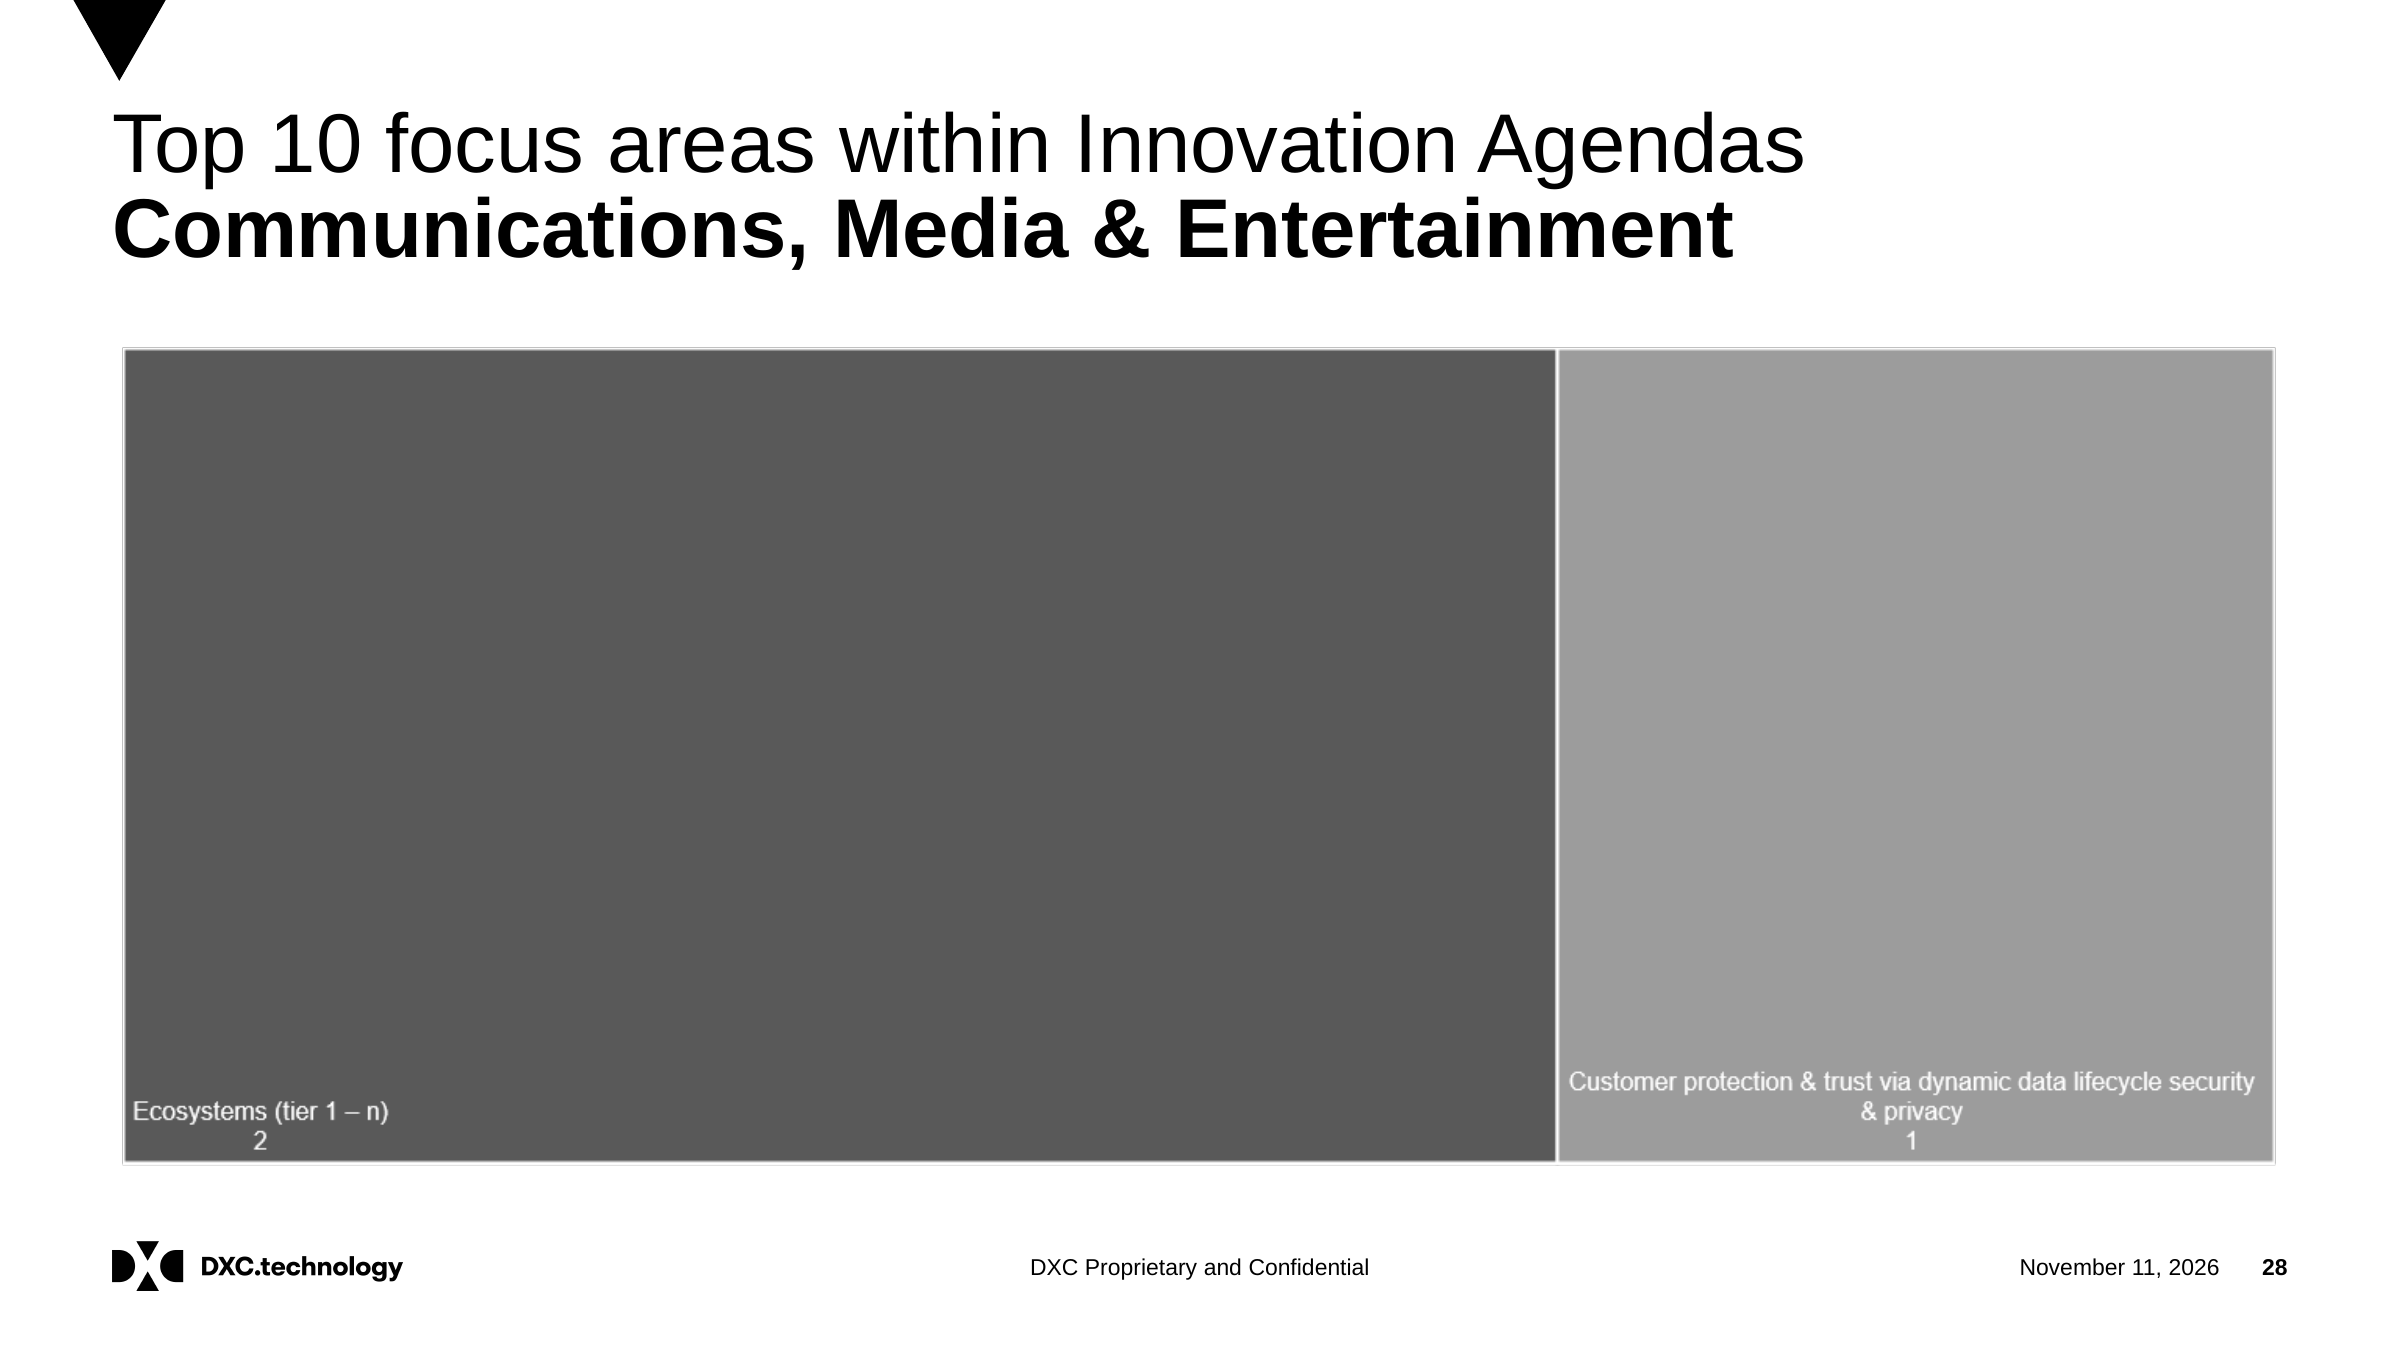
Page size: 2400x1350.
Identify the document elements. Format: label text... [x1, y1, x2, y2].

picture [112, 337, 2288, 1178]
title Top 10 focus areas within Innovation Agendas Communications, Media & Entertainment [112, 104, 2288, 337]
